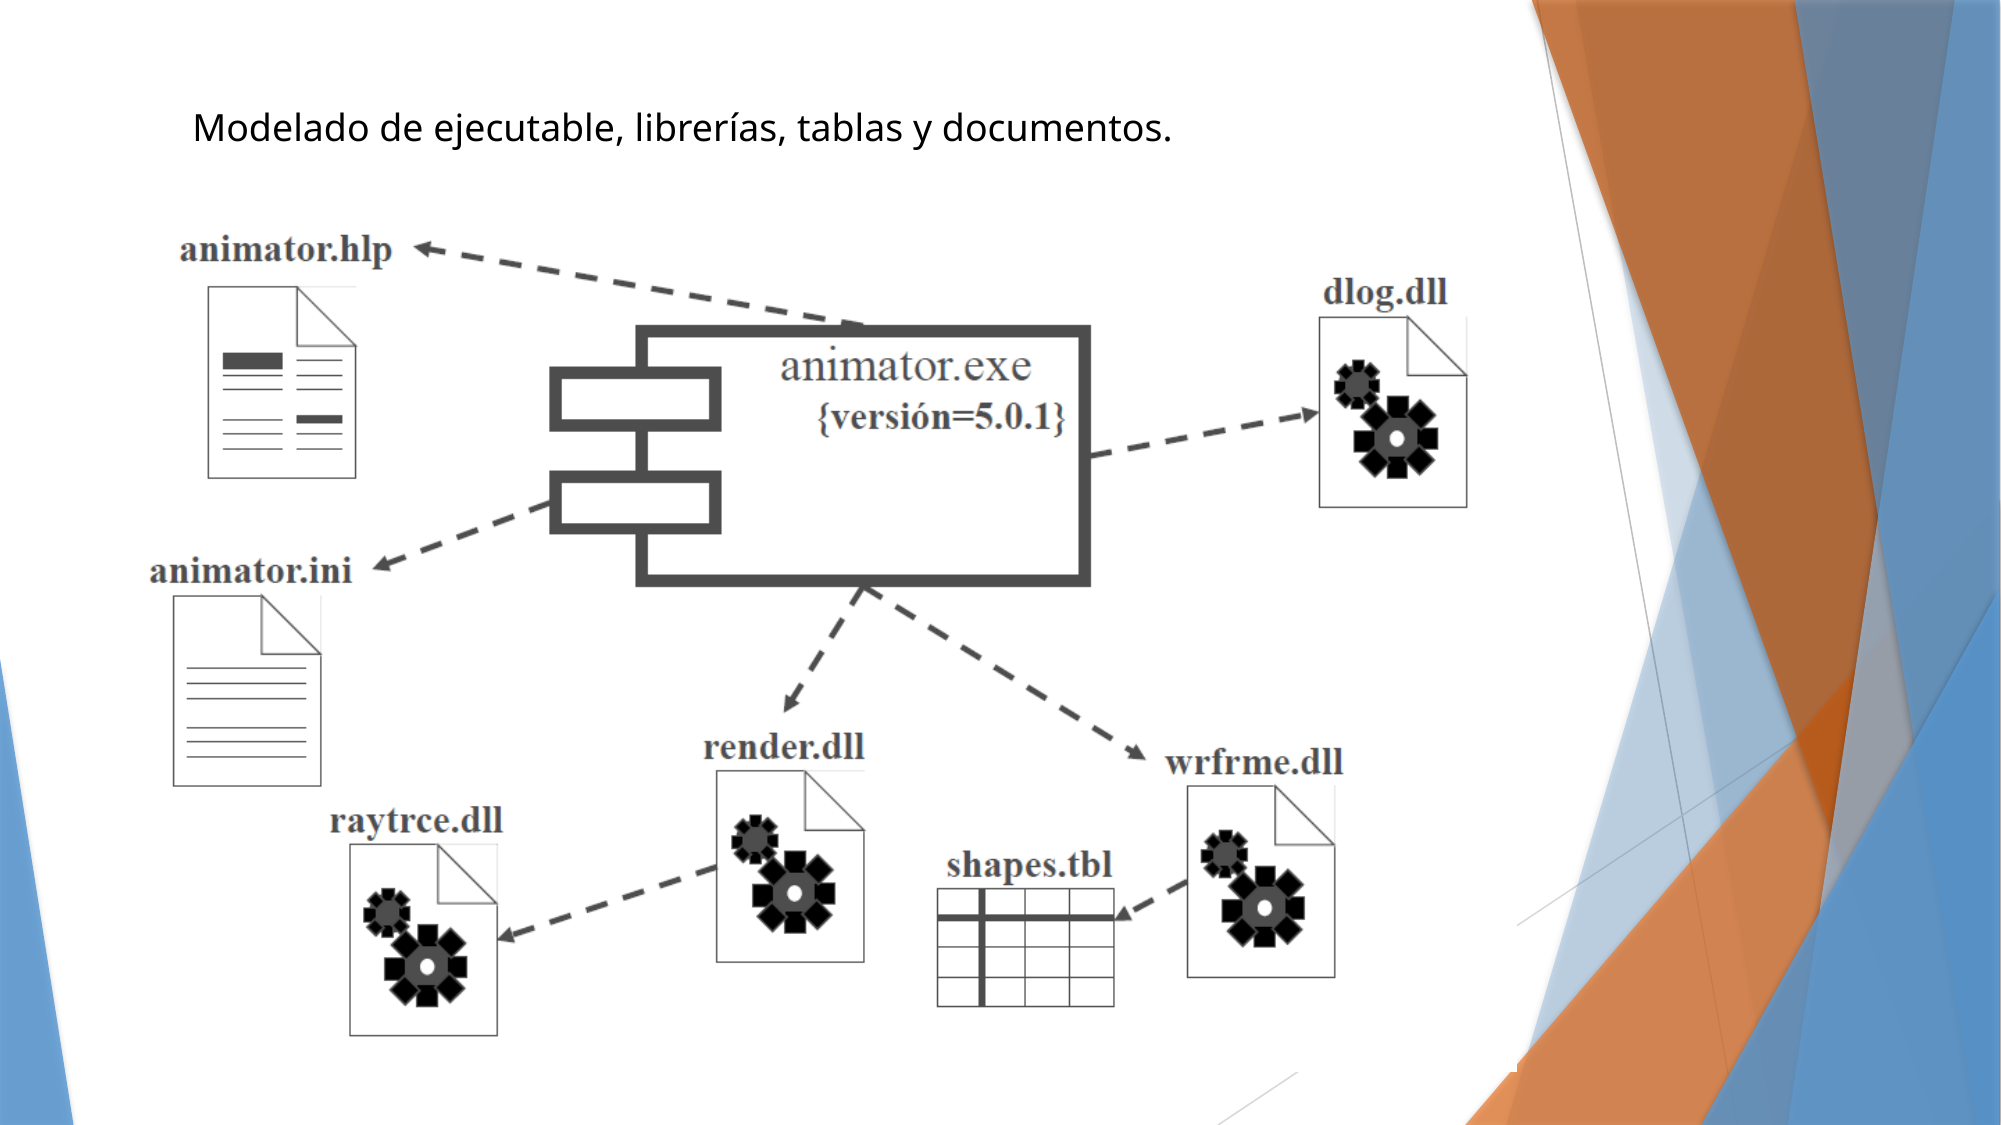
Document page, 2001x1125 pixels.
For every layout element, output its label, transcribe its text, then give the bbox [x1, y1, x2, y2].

text_box Modelado de ejecutable, librerías, tablas y documentos. [177, 96, 1189, 157]
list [112, 191, 1518, 1073]
